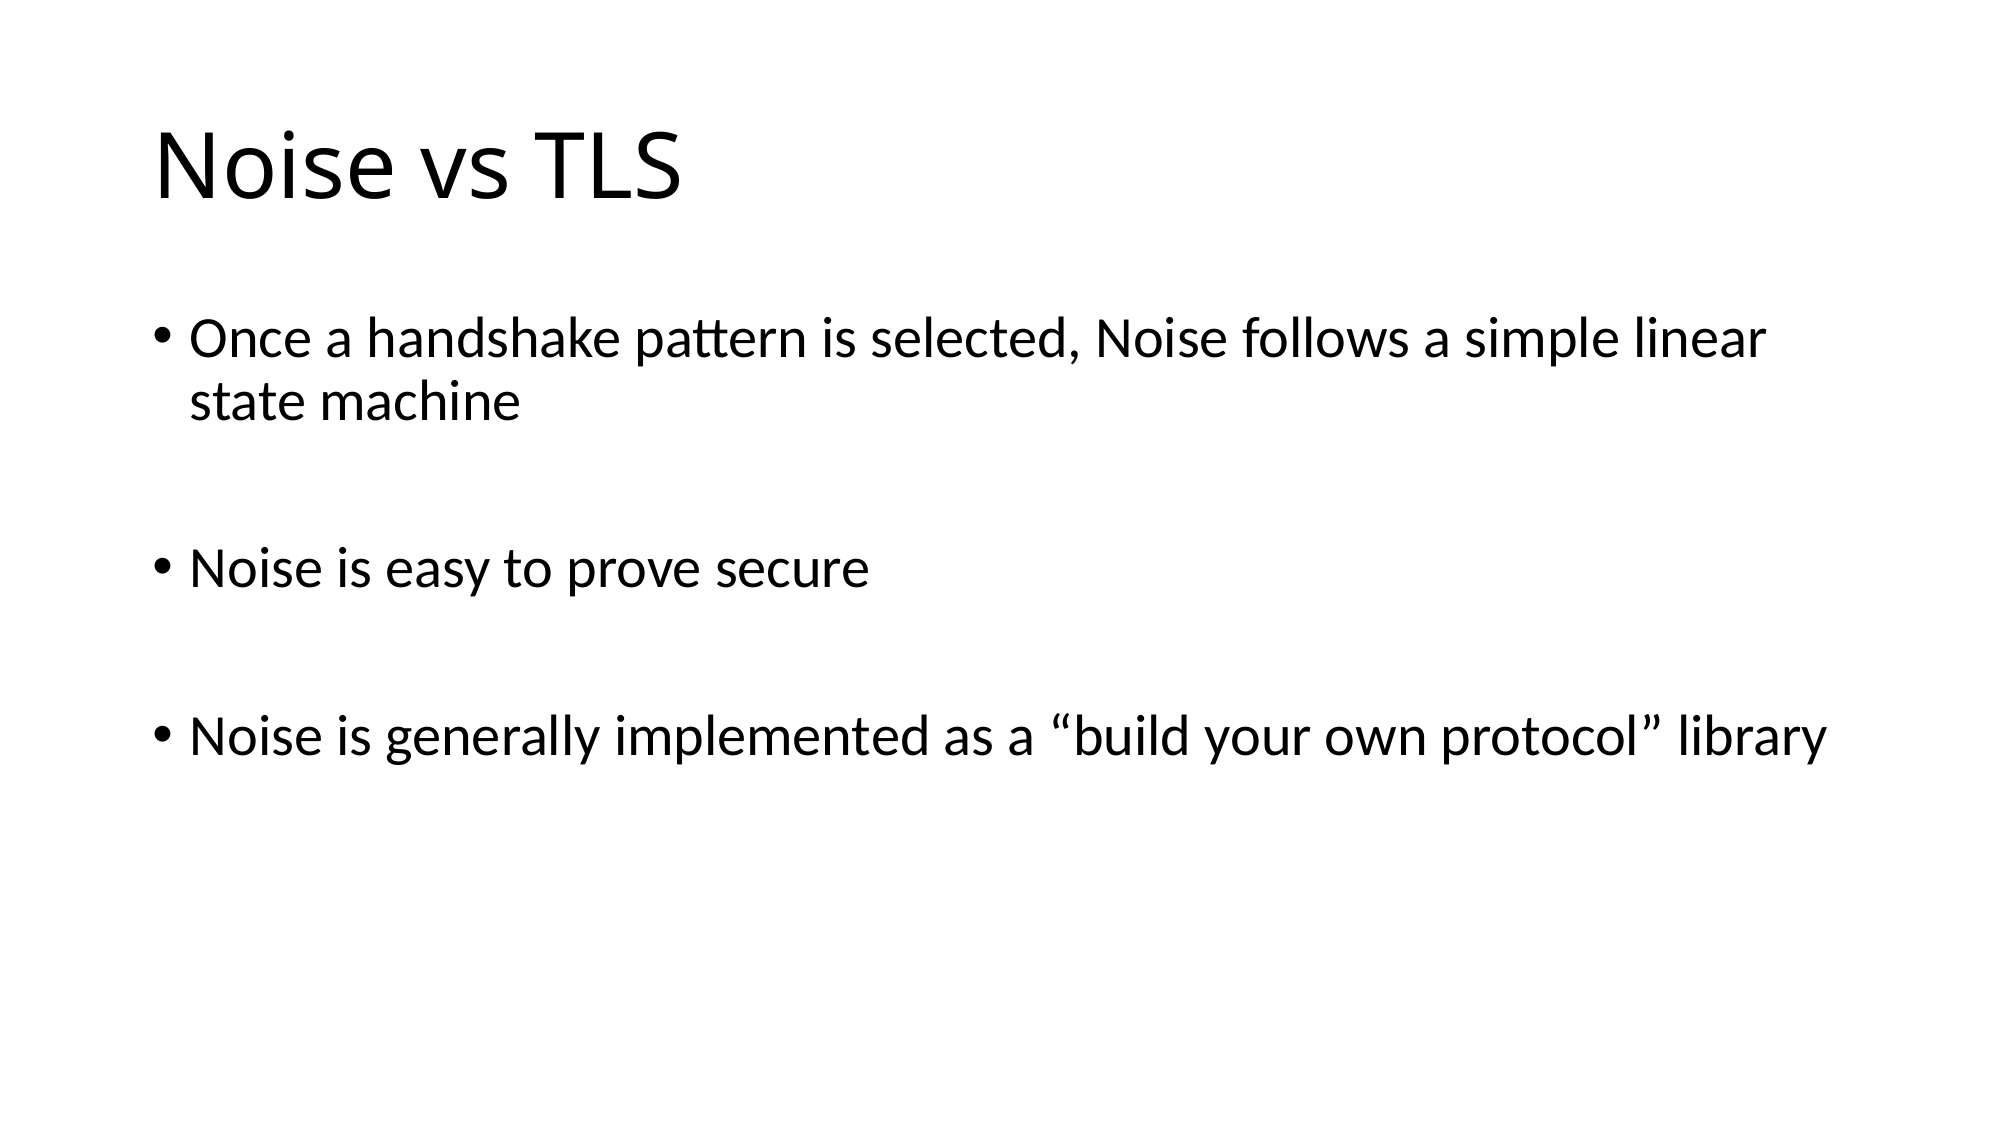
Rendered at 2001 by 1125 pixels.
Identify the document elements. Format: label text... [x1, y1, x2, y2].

title Noise vs TLS [137, 59, 1863, 278]
list Once a handshake pattern is selected, Noise follows a simple linear state machine Noise is easy to prove secure Noise is generally implemented as a “build your own protocol” library [137, 299, 1863, 1014]
